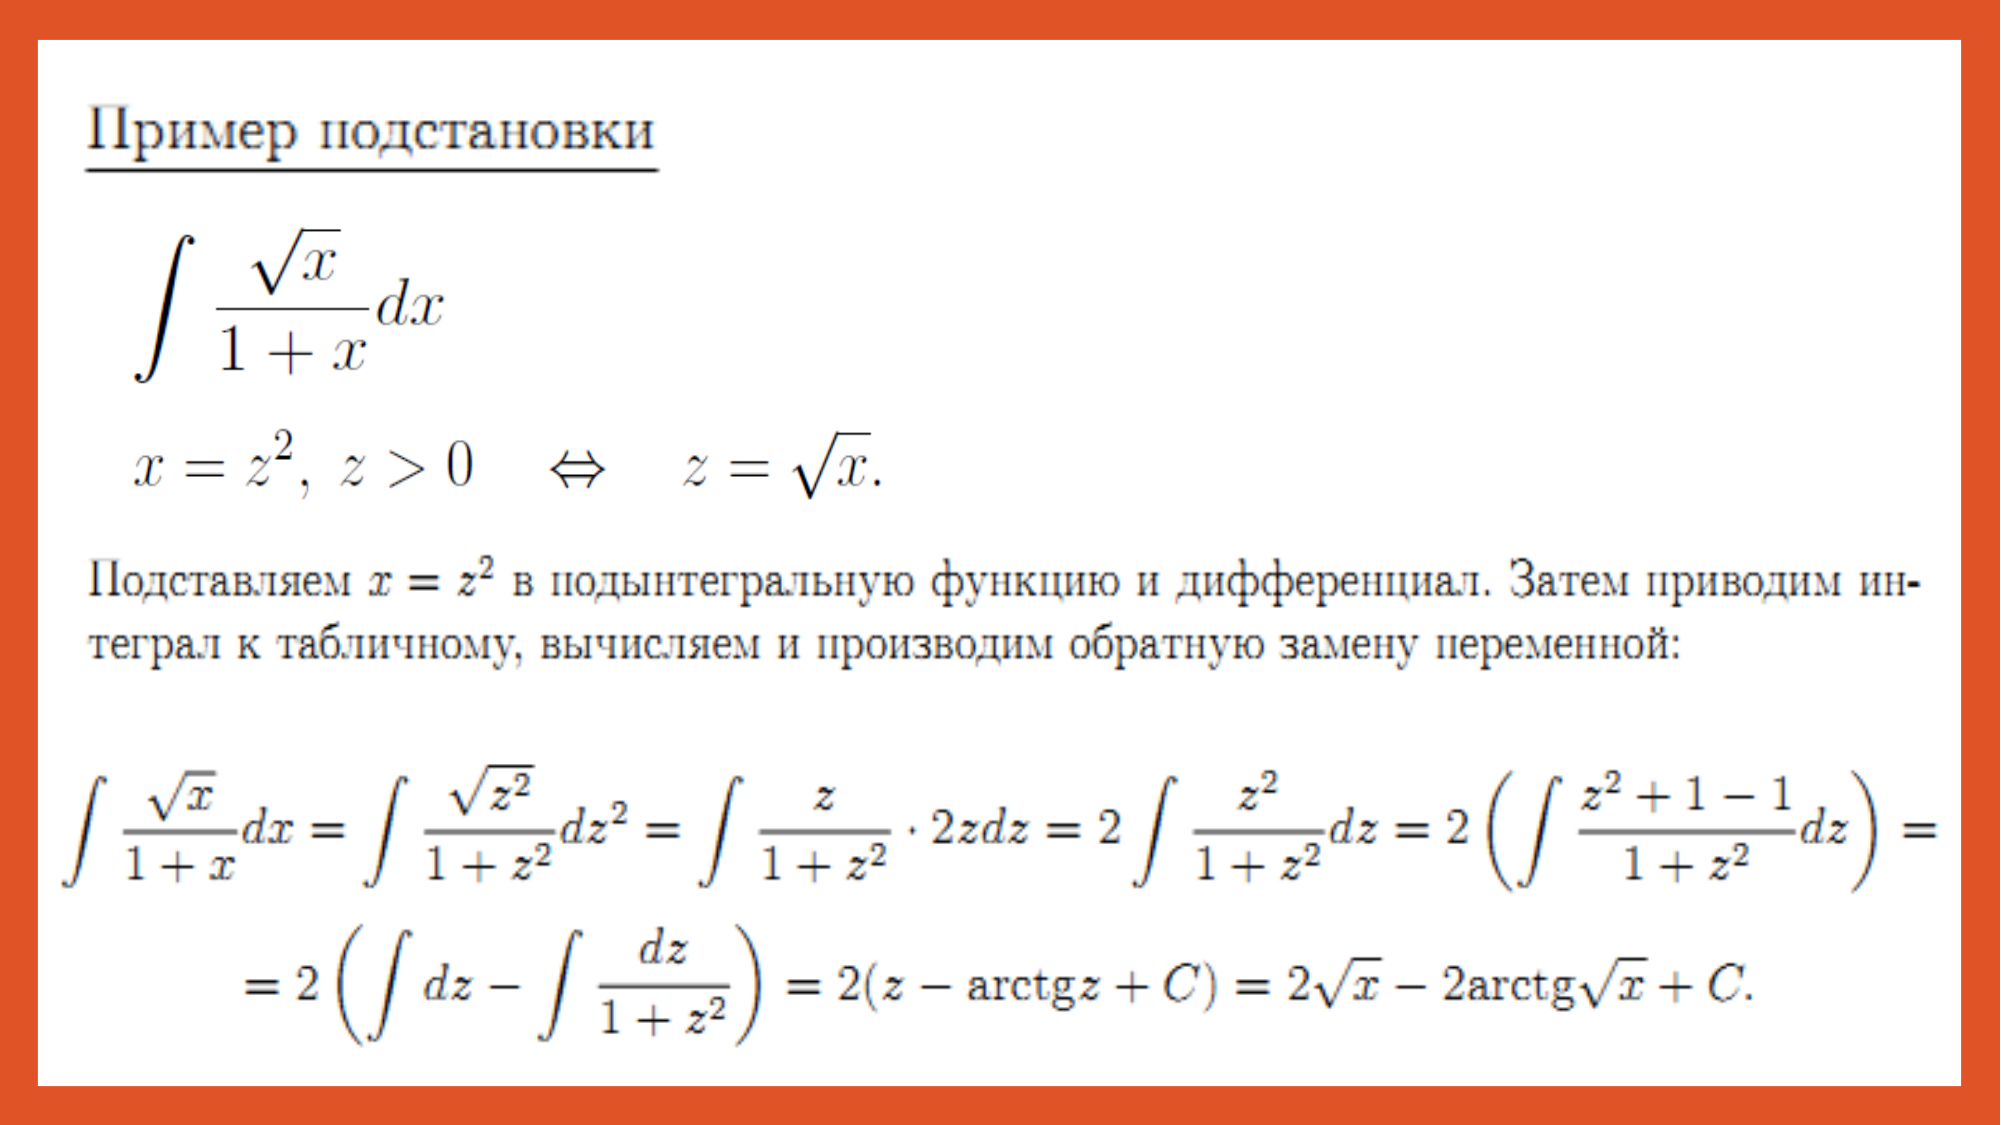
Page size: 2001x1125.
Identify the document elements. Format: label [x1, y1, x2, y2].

text_box [52, 402, 1954, 685]
picture [52, 57, 698, 197]
picture [52, 749, 1946, 1062]
picture [122, 213, 447, 387]
